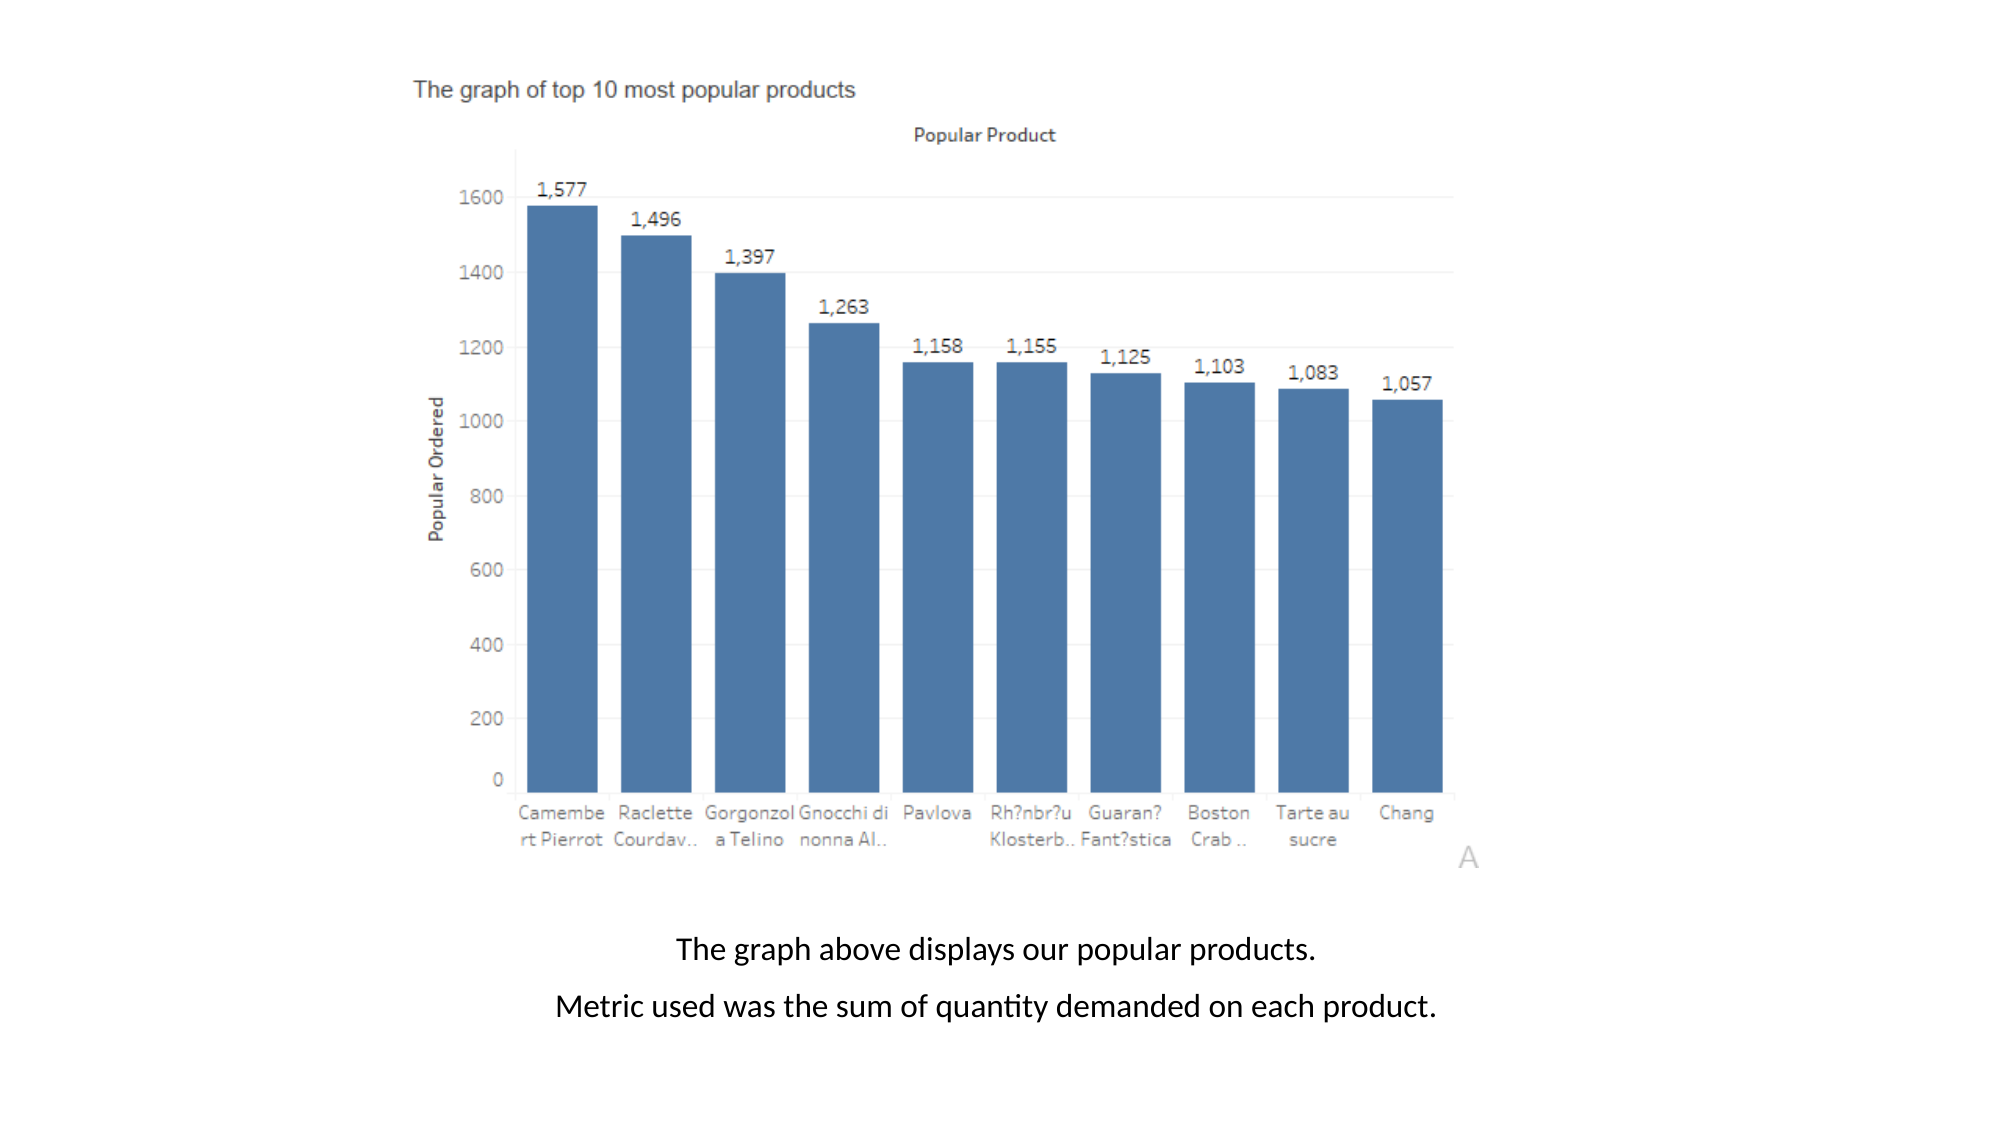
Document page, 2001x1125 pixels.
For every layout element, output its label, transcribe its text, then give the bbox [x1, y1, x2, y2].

picture [407, 62, 1479, 868]
subtitle The graph above displays our popular products. Metric used was the sum of quantity demanded on each product. [249, 924, 1744, 1044]
